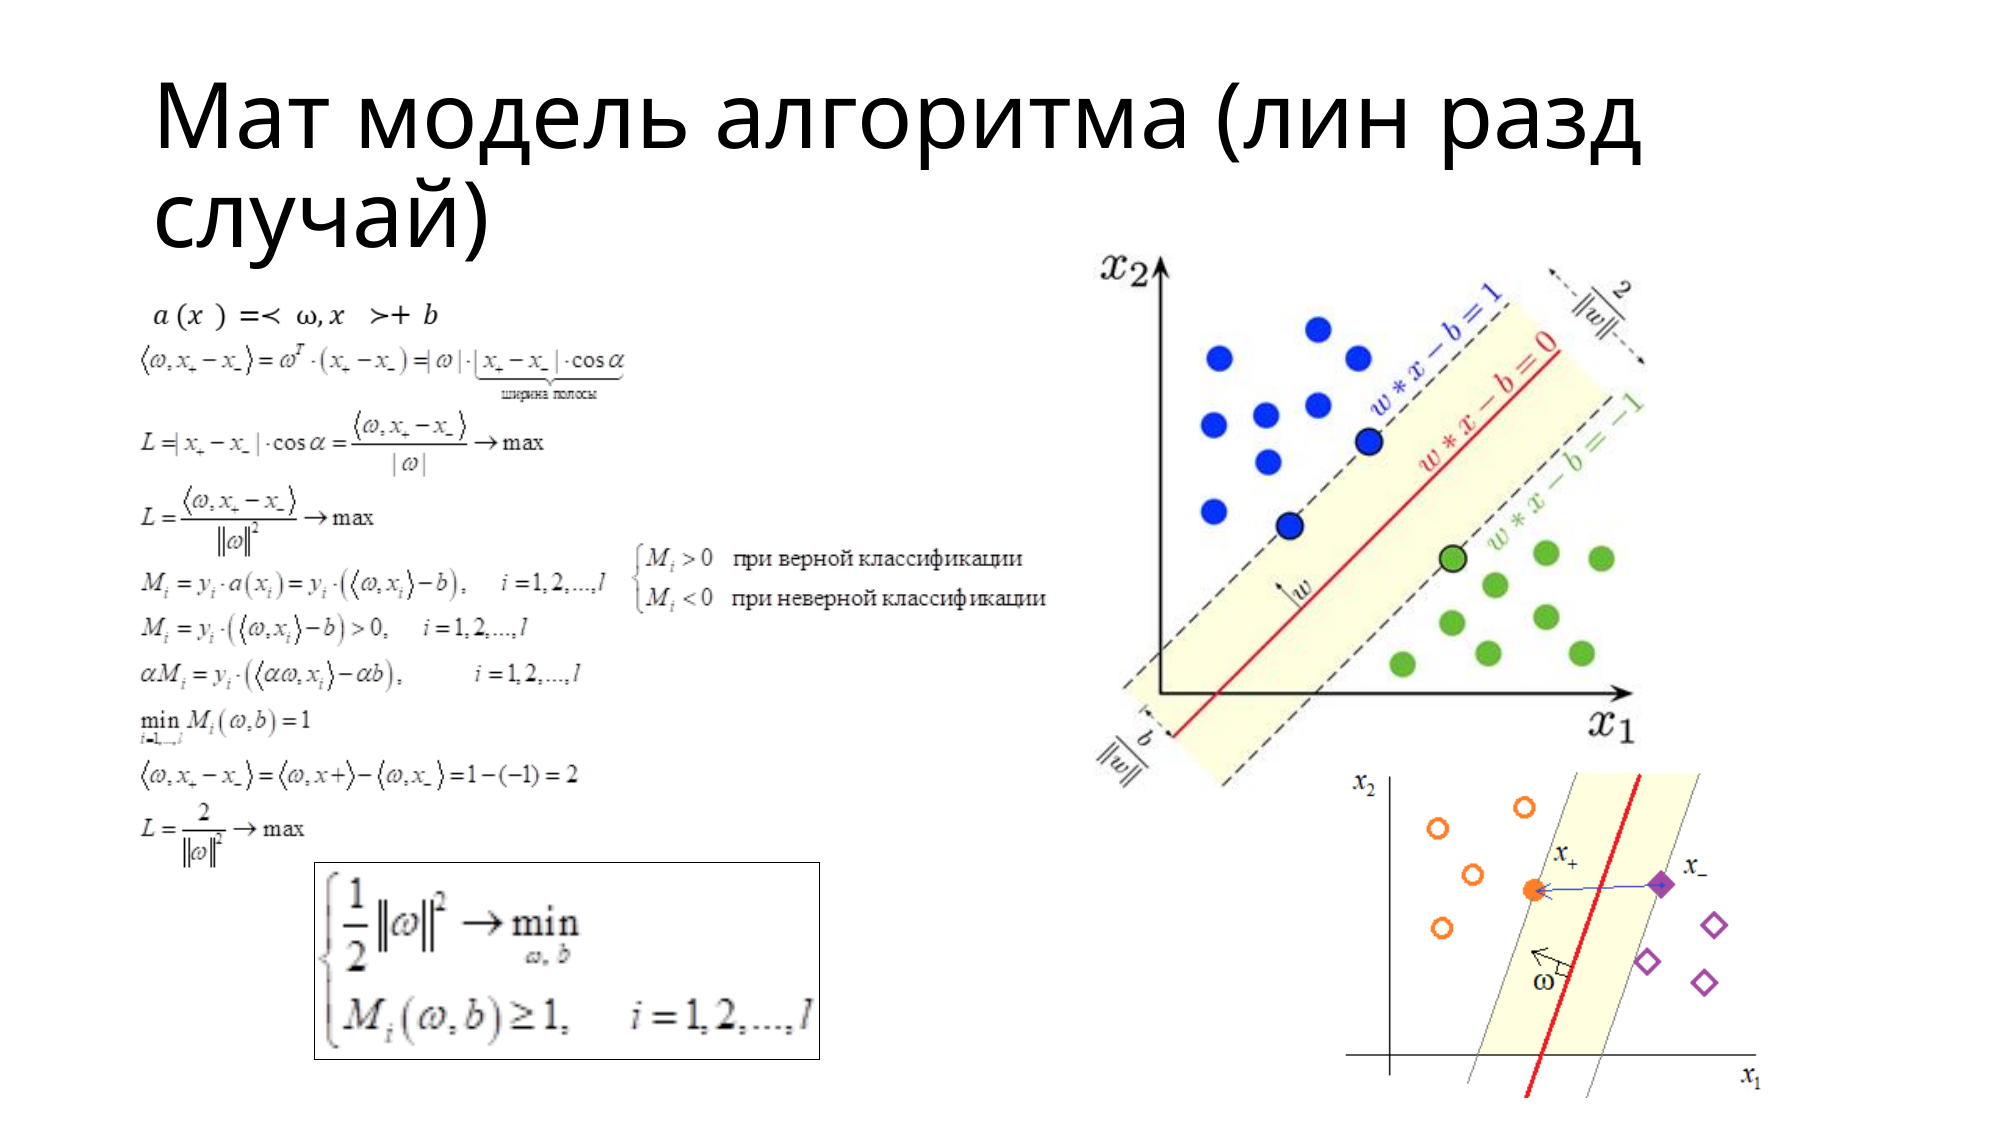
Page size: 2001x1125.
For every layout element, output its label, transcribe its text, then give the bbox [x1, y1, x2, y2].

picture [1093, 252, 1767, 1098]
picture [136, 292, 631, 699]
picture [629, 539, 1051, 621]
picture [313, 862, 821, 1060]
title Мат модель алгоритма (лин разд случай) [137, 59, 1863, 278]
picture [136, 700, 315, 752]
picture [136, 753, 582, 875]
